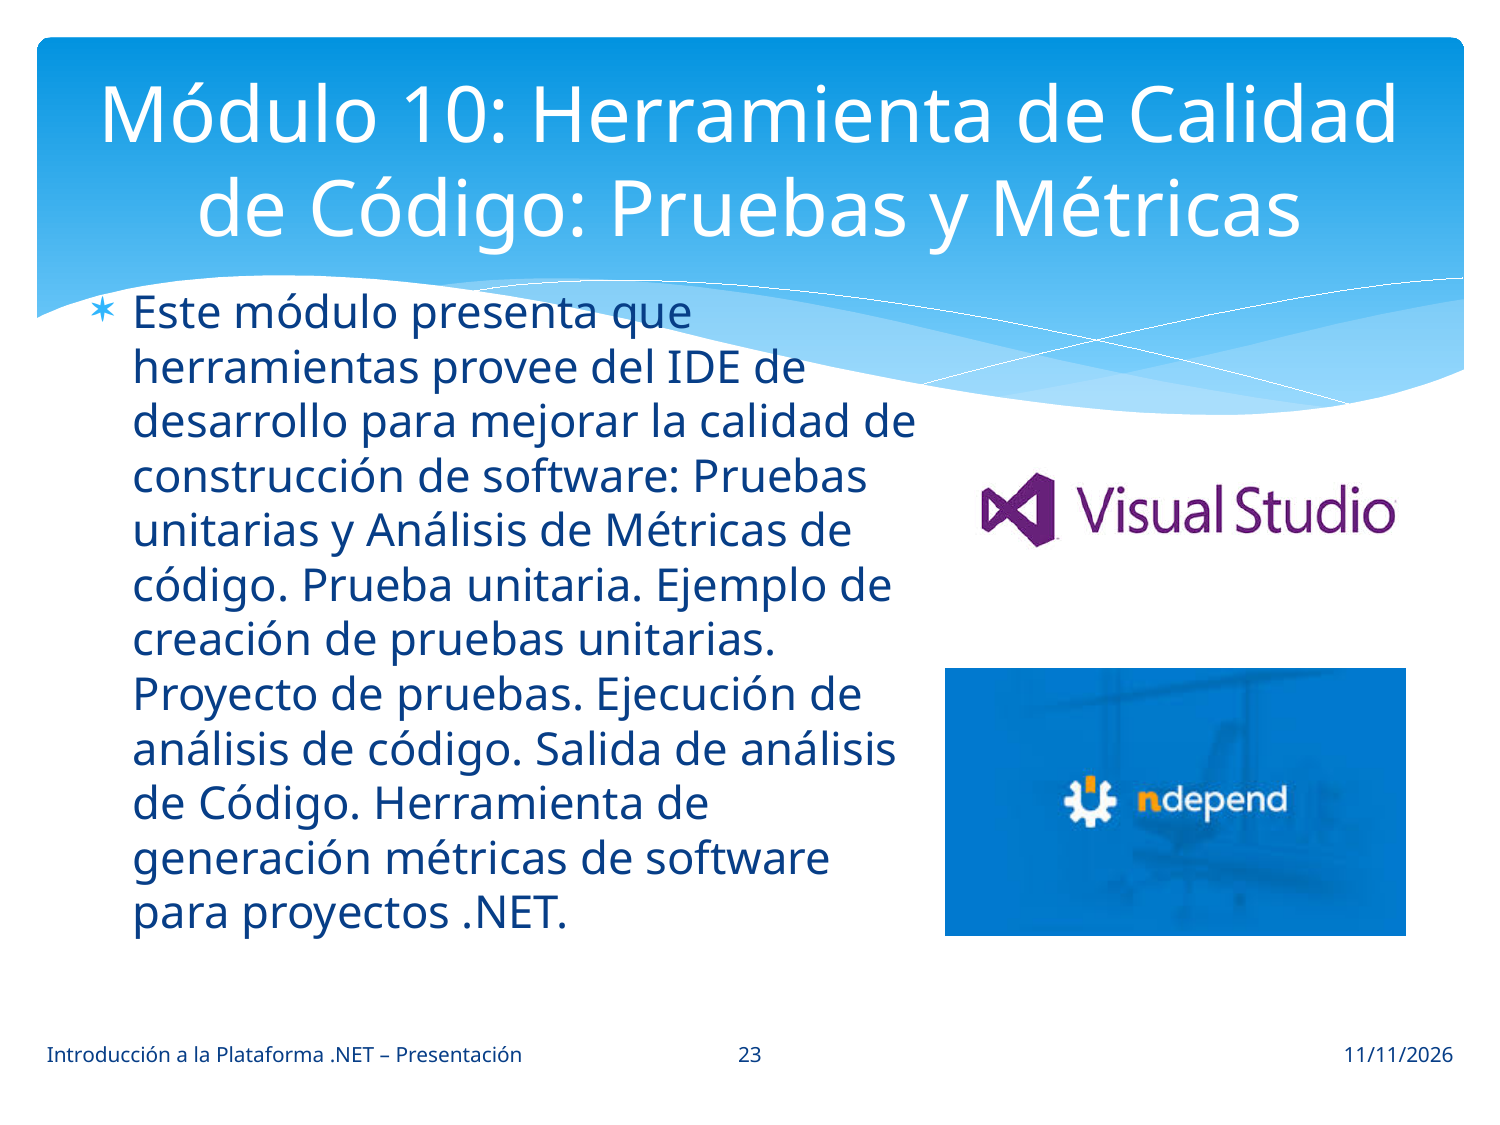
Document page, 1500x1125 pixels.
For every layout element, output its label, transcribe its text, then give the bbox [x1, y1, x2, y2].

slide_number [847, 1025, 1469, 1086]
footer Introducción a la Plataforma .NET – Presentación [31, 1025, 653, 1086]
title Módulo 10: Herramienta de Calidad de Código: Pruebas y Métricas [75, 55, 1425, 261]
list Este módulo presenta que herramientas provee del IDE de desarrollo para mejorar la calidad de construcción de software: Pruebas unitarias y Análisis de Métricas de código. Prueba unitaria. Ejemplo de creación de pruebas unitarias. Proyecto de pruebas. Ejecución de análisis de código. Salida de análisis de Código. Herramienta de generación métricas de software para proyectos .NET. [76, 275, 939, 1005]
picture [945, 668, 1406, 937]
picture [974, 467, 1406, 551]
slide_number 23 [654, 1025, 846, 1086]
